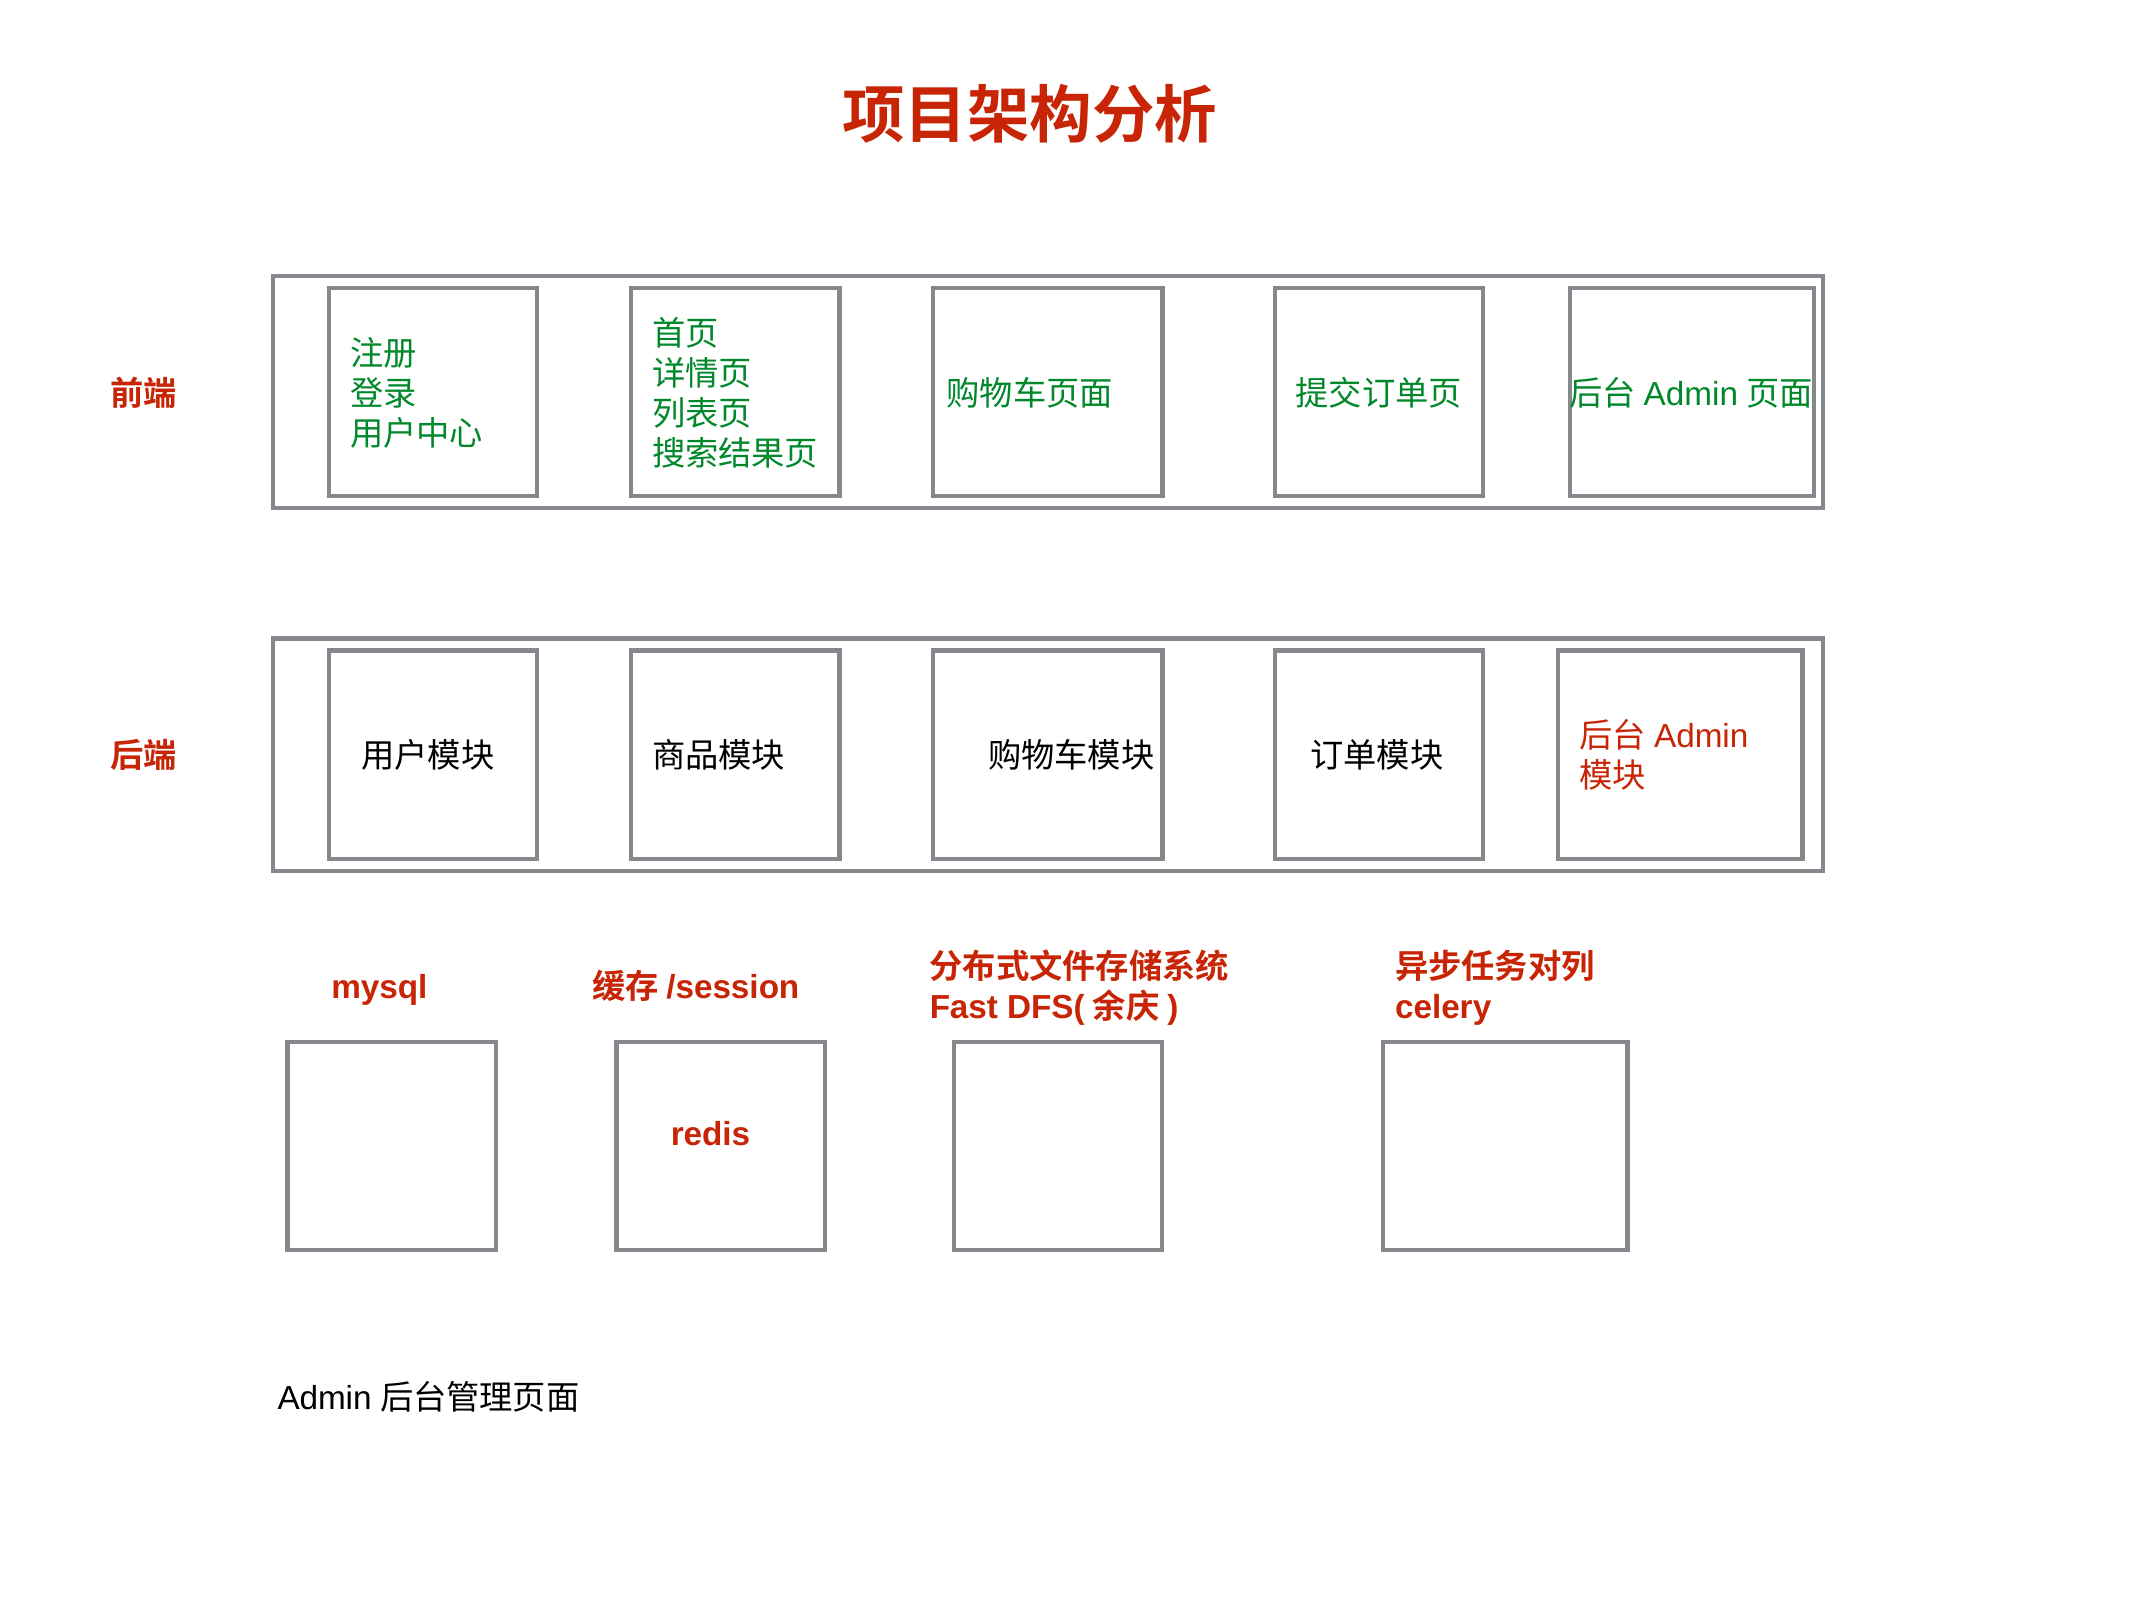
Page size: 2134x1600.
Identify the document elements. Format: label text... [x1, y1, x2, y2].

text_box mysql [323, 957, 436, 1014]
text_box 商品模块 [643, 726, 794, 783]
text_box [1569, 287, 1814, 363]
text_box 购物车页面 [938, 363, 1122, 421]
text_box 项目架构分析 [834, 67, 1227, 159]
text_box 异步任务对列 celery [1386, 937, 1604, 1034]
text_box [631, 650, 840, 859]
text_box 首页 详情页 列表页 搜索结果页 [643, 304, 827, 481]
text_box [933, 650, 1163, 859]
text_box 订单模块 [1302, 725, 1452, 782]
text_box 用户模块 [353, 725, 503, 782]
text_box 分布式文件存储系统 Fast DFS(余庆) [921, 937, 1238, 1034]
text_box [933, 287, 1163, 497]
text_box 前端 [101, 363, 186, 421]
text_box [954, 1042, 1163, 1251]
text_box [631, 287, 840, 497]
text_box [1558, 650, 1803, 859]
text_box [1569, 421, 1814, 497]
text_box [329, 650, 538, 859]
text_box [329, 287, 538, 497]
text_box Admin后台管理页面 [269, 1368, 588, 1425]
text_box [1274, 287, 1484, 497]
text_box [1274, 650, 1484, 859]
text_box 后台Admin 模块 [1571, 706, 1758, 803]
text_box 后端 [101, 726, 186, 783]
text_box [616, 1042, 825, 1251]
text_box 注册 登录 用户中心 [341, 323, 492, 461]
text_box 购物车模块 [979, 725, 1163, 782]
text_box 提交订单页 [1287, 363, 1471, 421]
text_box [287, 1042, 496, 1251]
text_box 缓存/session [583, 957, 808, 1014]
text_box [272, 275, 1823, 509]
text_box redis [662, 1103, 759, 1160]
text_box 后台Admin页面 [1560, 363, 1821, 421]
text_box [272, 638, 1823, 871]
text_box [1383, 1042, 1628, 1251]
